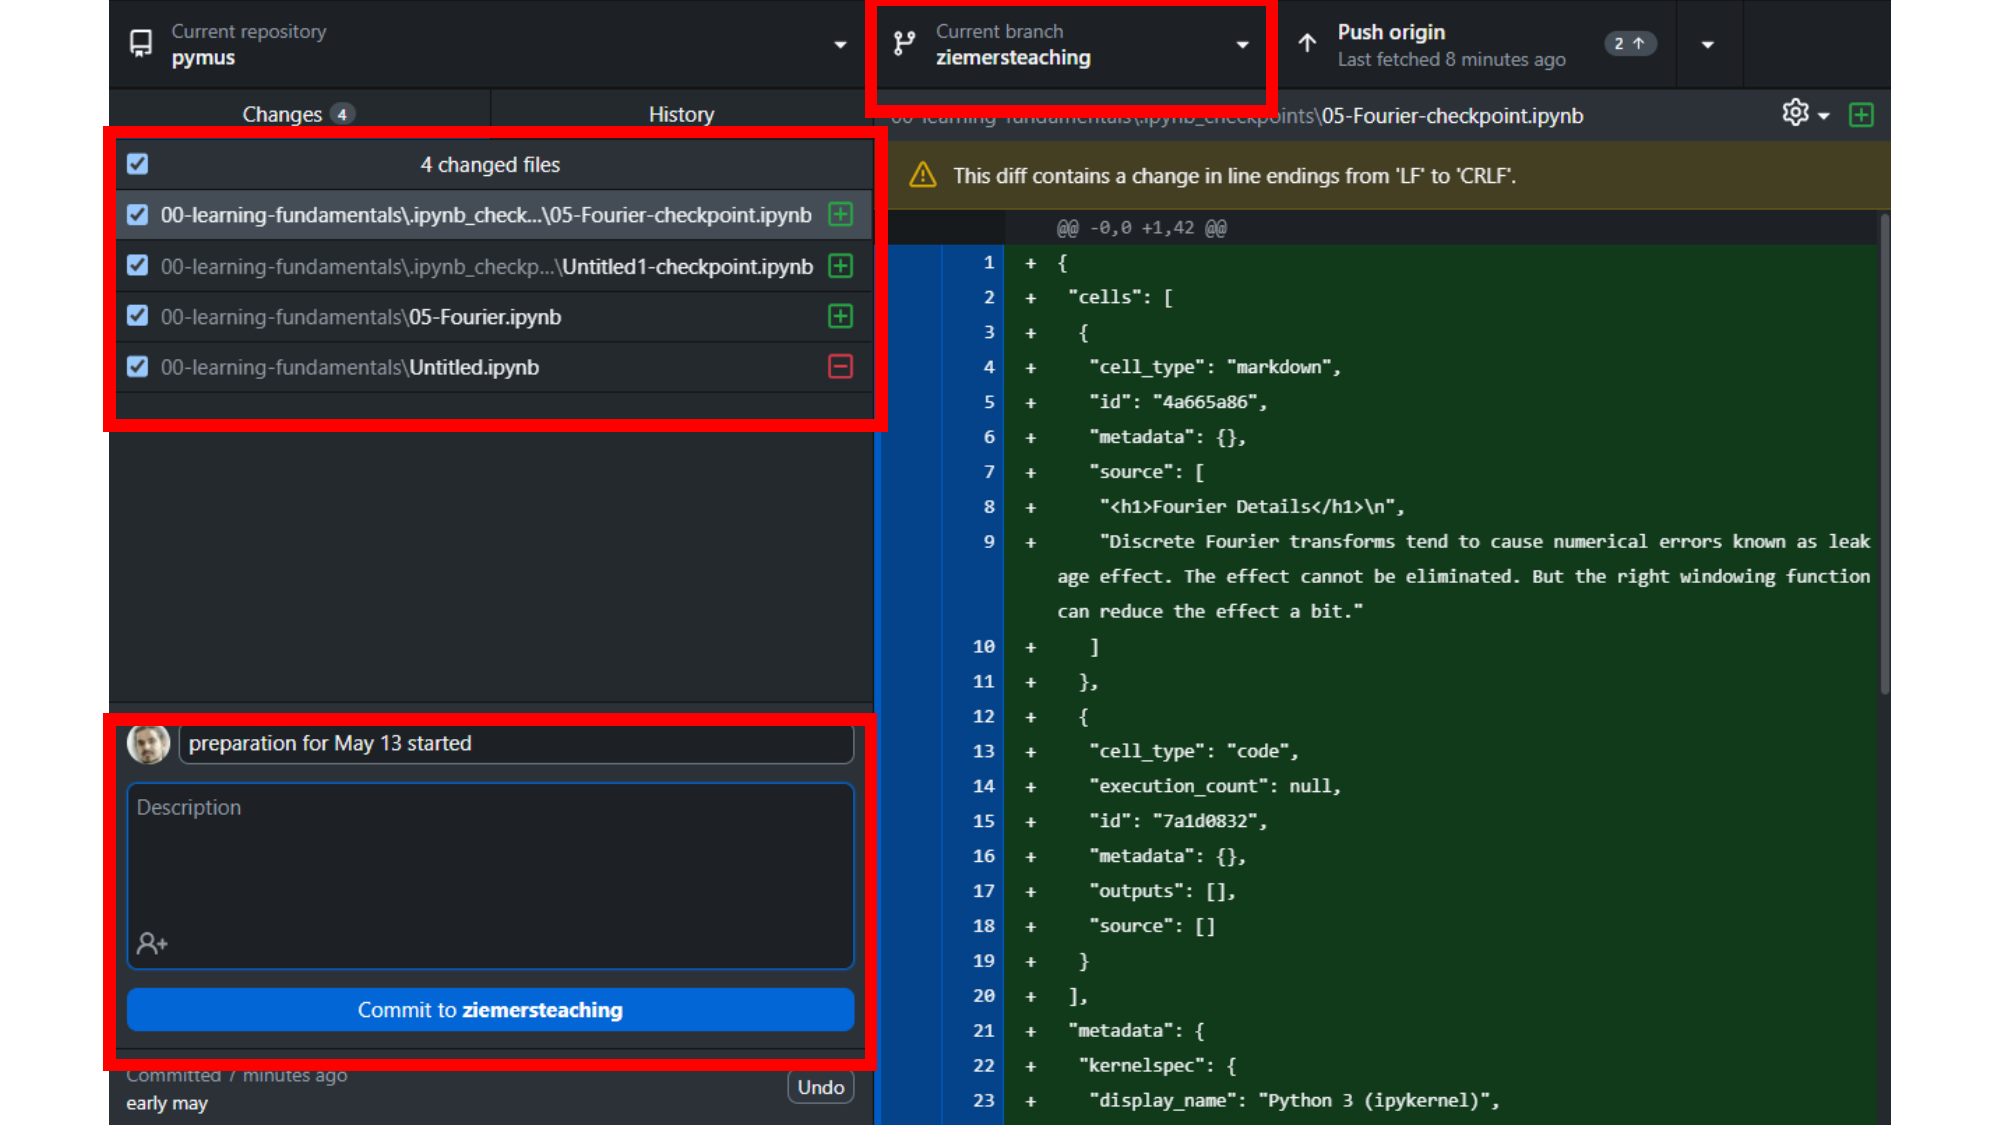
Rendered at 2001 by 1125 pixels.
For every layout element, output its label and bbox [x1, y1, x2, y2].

picture [109, 0, 1891, 1125]
